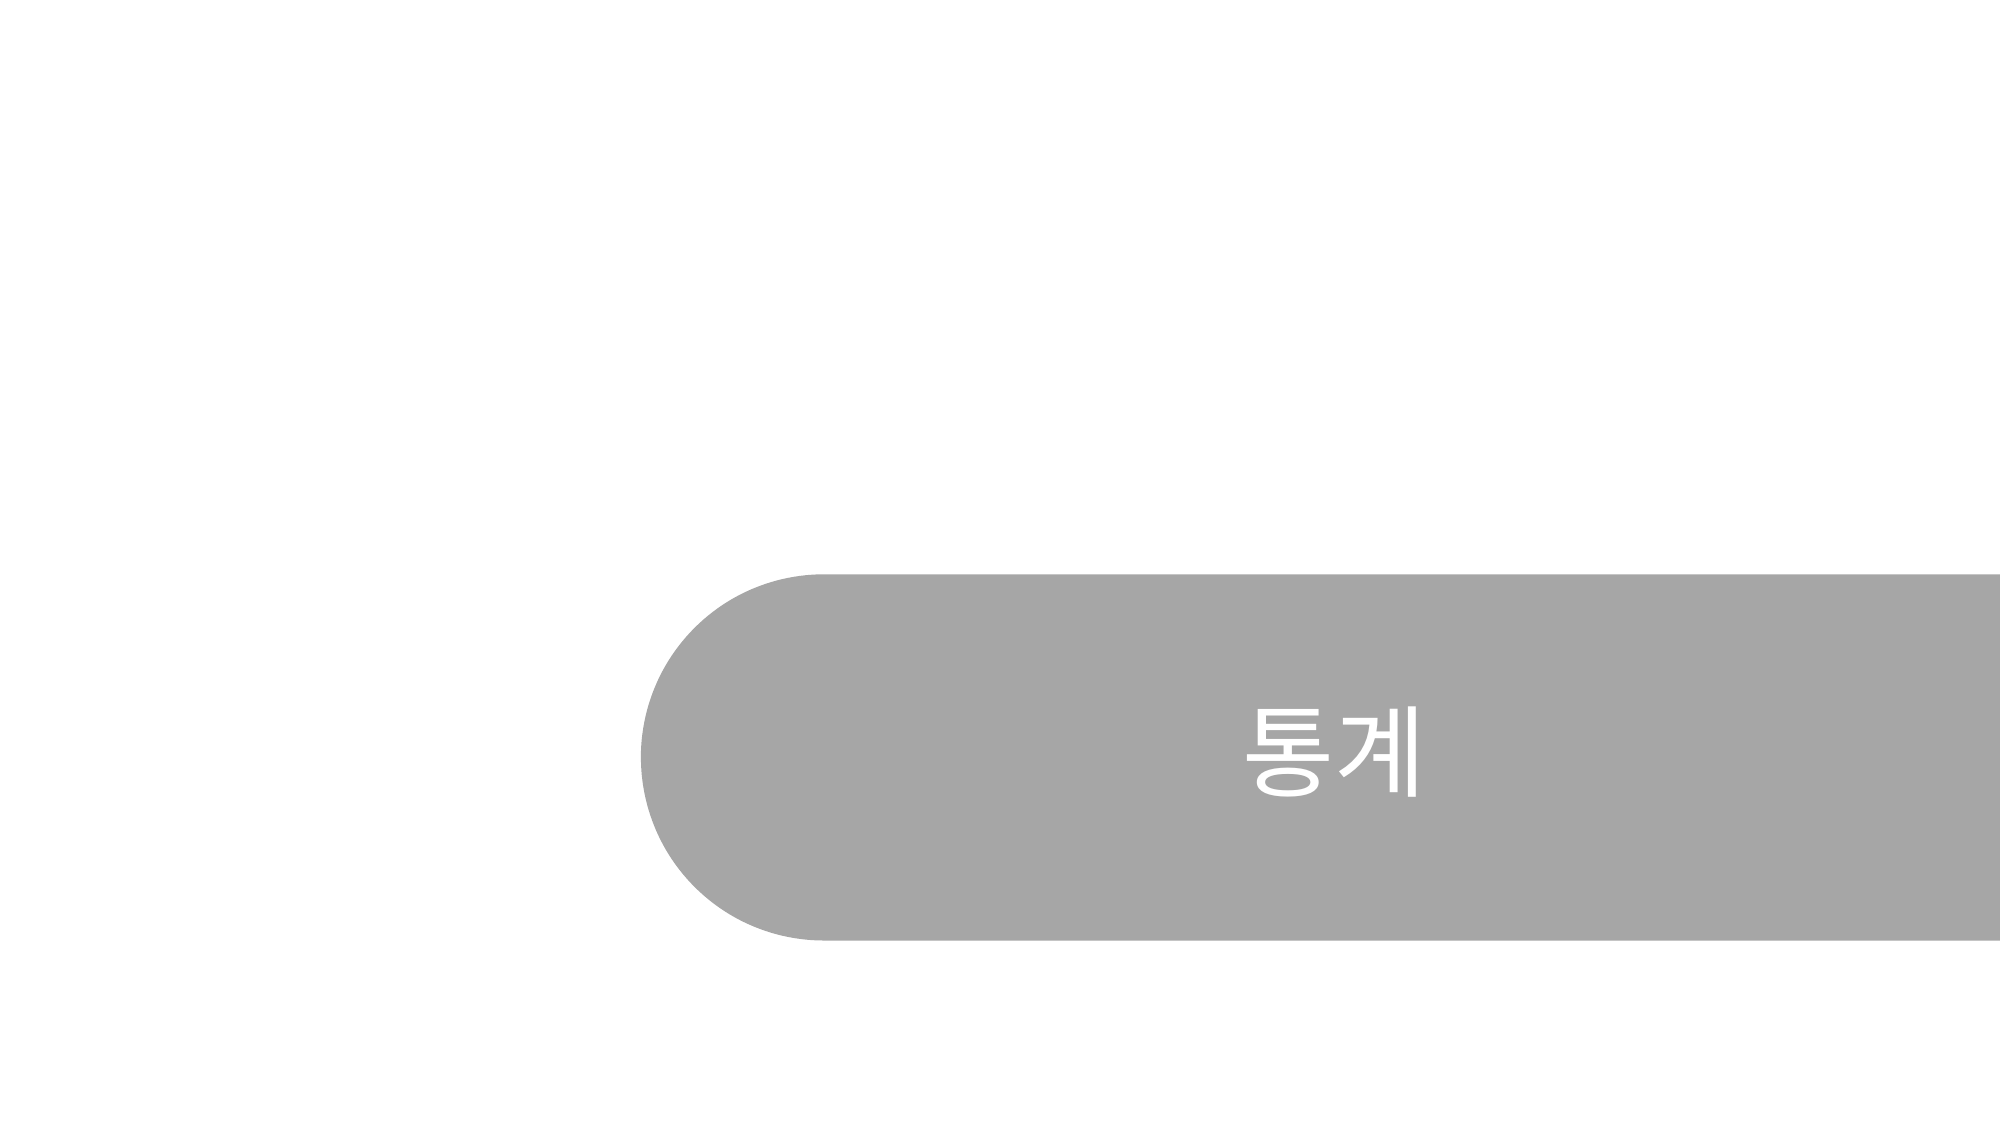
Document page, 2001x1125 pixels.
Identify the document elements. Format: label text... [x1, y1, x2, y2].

list 통계 [694, 727, 1975, 787]
